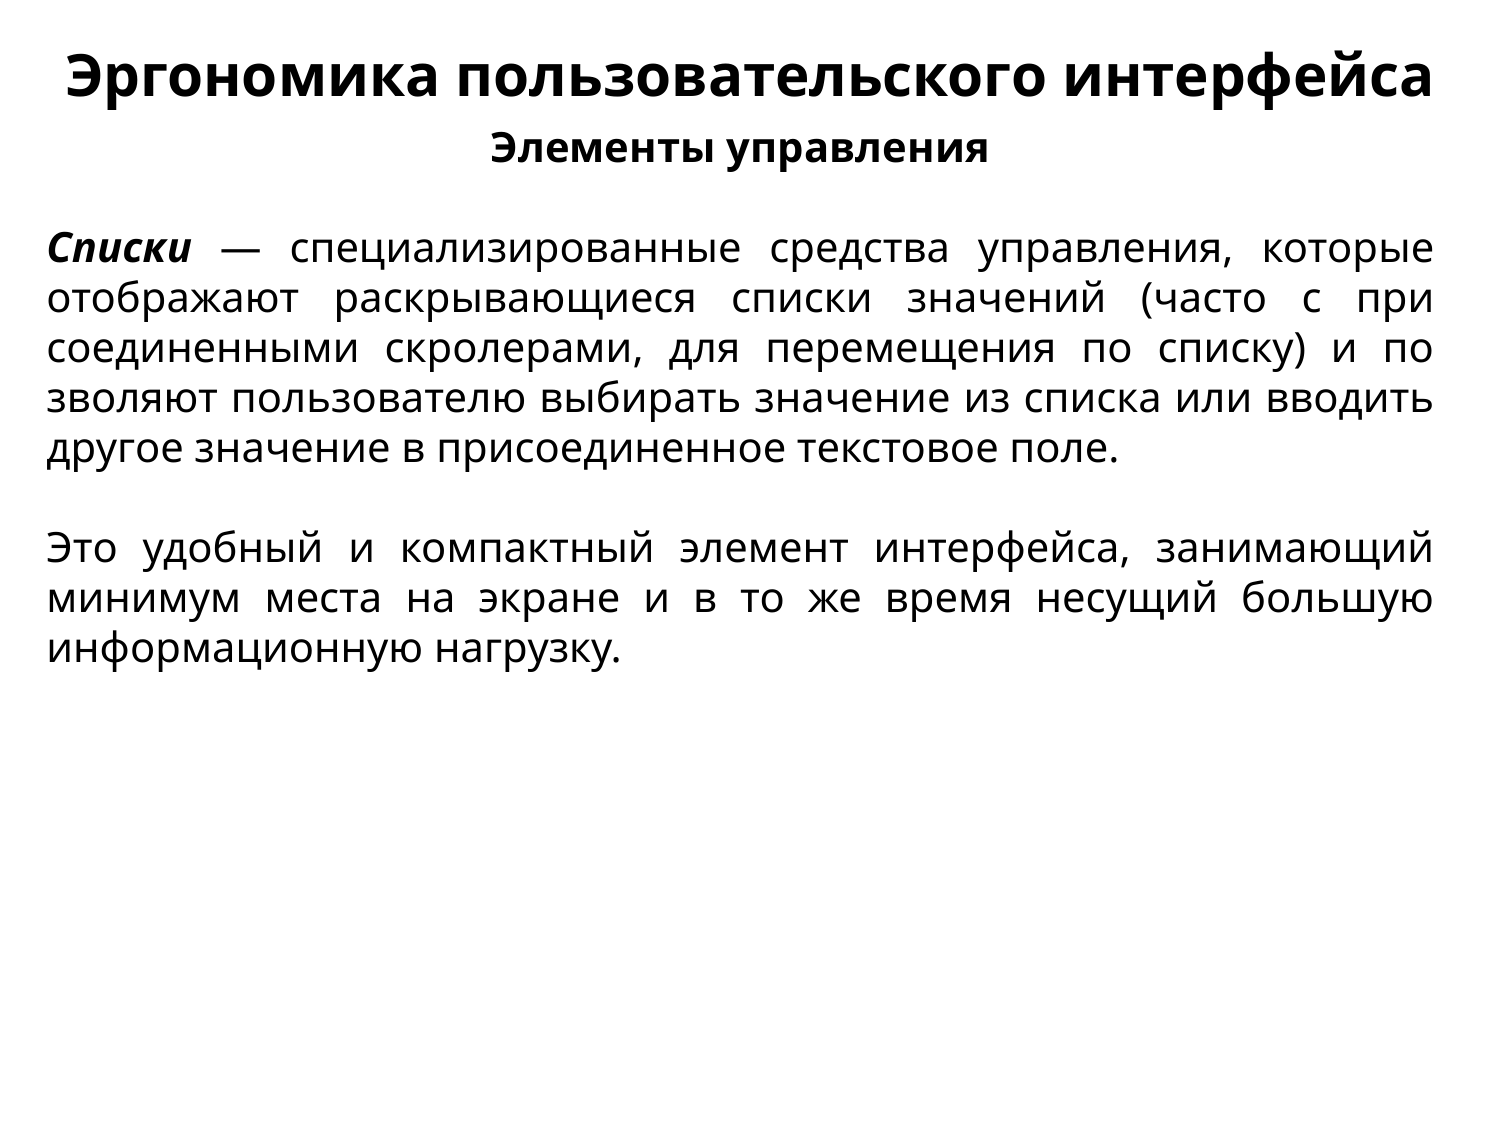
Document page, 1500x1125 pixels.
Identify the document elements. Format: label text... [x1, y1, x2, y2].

text_box Эргономика пользовательского интерфейса [17, 30, 1483, 116]
text_box Элементы управления Списки — специализированные средства управления, кото­рые отображают раскрывающиеся списки значений (часто с при­соединенными скролерами, для перемещения по списку) и по­зволяют пользователю выбирать значение из списка или вводить другое значение в присоединенное текстовое поле. Это удобный и компактный элемент интерфейса, занимающий минимум места на экране и в то же время несущий большую информационную нагрузку. [31, 113, 1450, 679]
